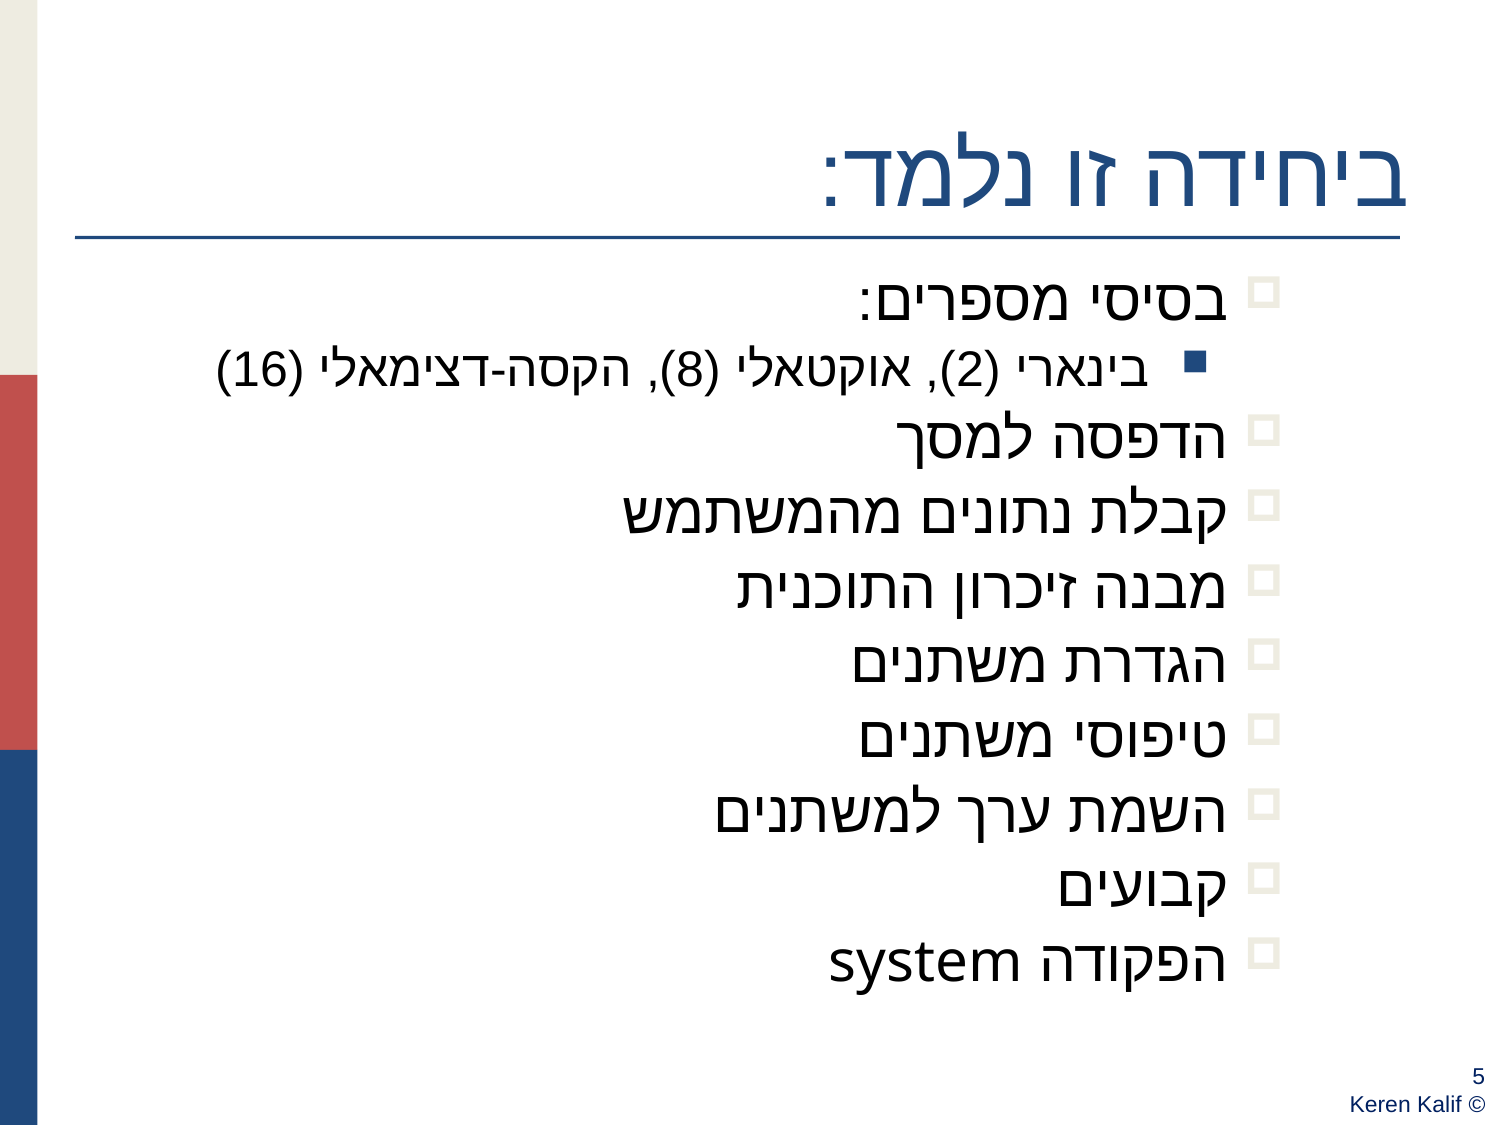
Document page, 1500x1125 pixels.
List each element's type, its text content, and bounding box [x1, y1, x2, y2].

title ביחידה זו נלמד: [74, 45, 1426, 233]
list בסיסי מספרים: בינארי (2), אוקטאלי (8), הקסה-דצימאלי (16) הדפסה למסך קבלת נתונים מהמשתמש מבנה זיכרון התוכנית הגדרת משתנים טיפוסי משתנים השמת ערך למשתנים קבועים הפקודה system [0, 262, 1301, 1006]
